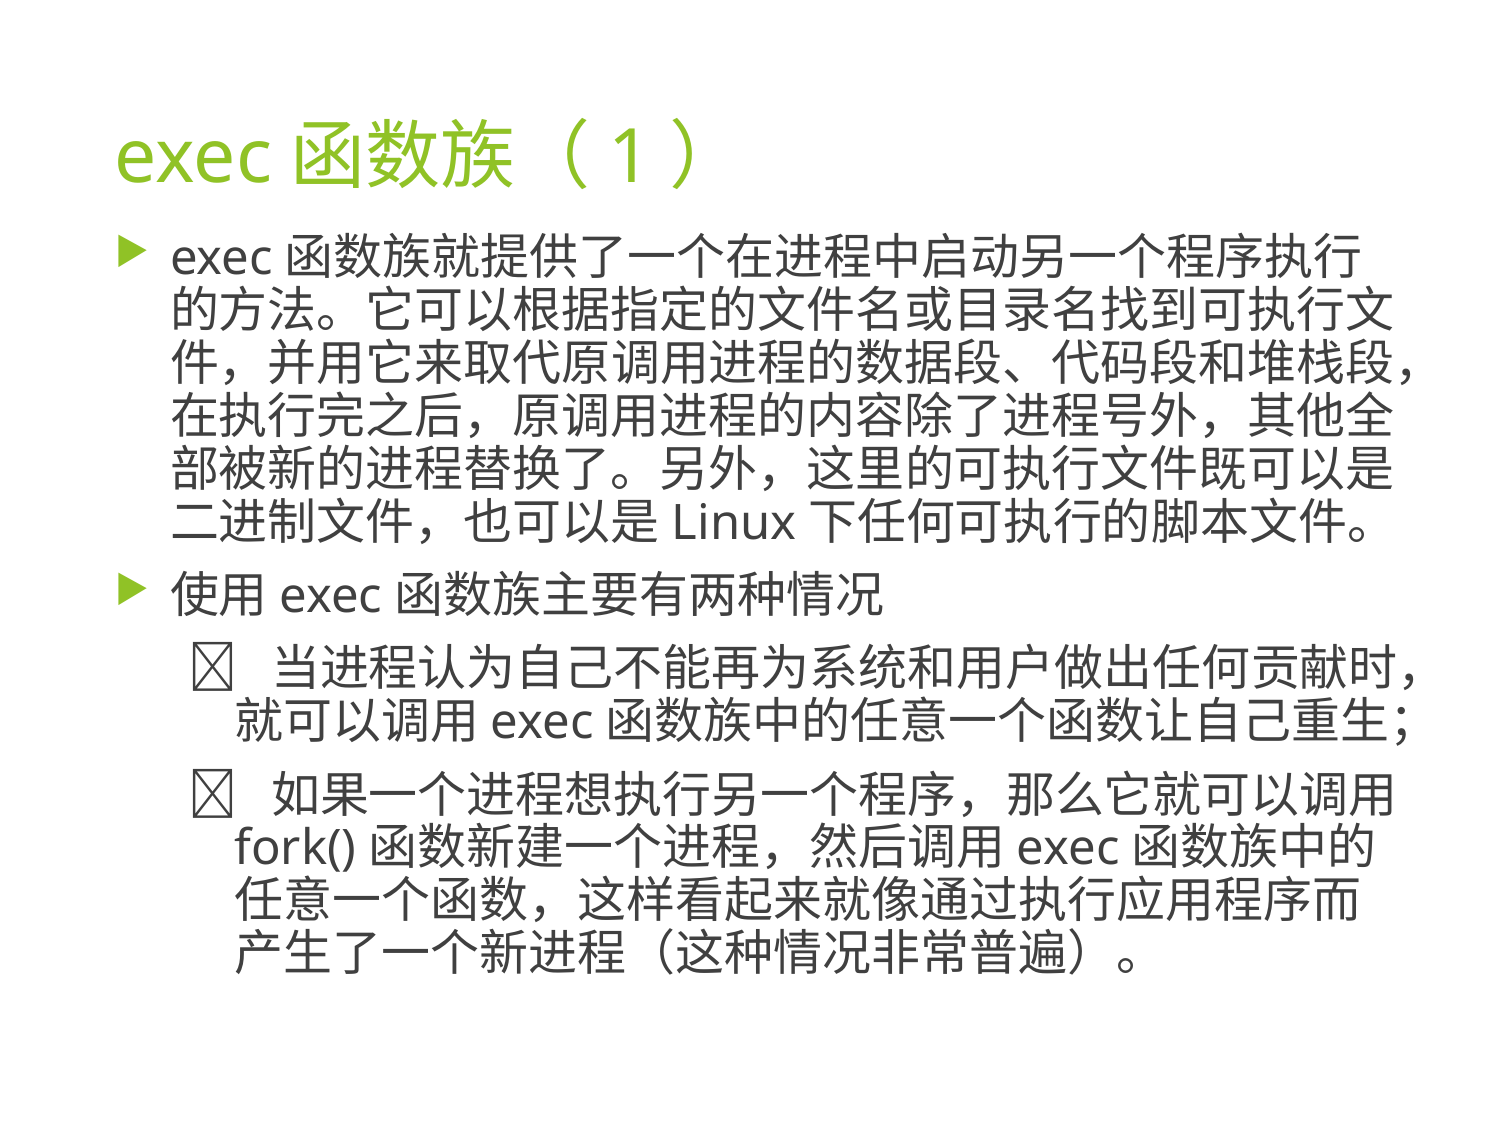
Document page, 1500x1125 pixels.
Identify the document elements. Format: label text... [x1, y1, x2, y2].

title exec函数族（1） [99, 99, 1142, 224]
list exec函数族就提供了一个在进程中启动另一个程序执行的方法。它可以根据指定的文件名或目录名找到可执行文件，并用它来取代原调用进程的数据段、代码段和堆栈段，在执行完之后，原调用进程的内容除了进程号外，其他全部被新的进程替换了。另外，这里的可执行文件既可以是二进制文件，也可以是Linux下任何可执行的脚本文件。 使用exec函数族主要有两种情况  当进程认为自己不能再为系统和用户做出任何贡献时，就可以调用exec函数族中的任意一个函数让自己重生；  如果一个进程想执行另一个程序，那么它就可以调用fork()函数新建一个进程，然后调用exec函数族中的任意一个函数，这样看起来就像通过执行应用程序而产生了一个新进程（这种情况非常普遍）。 [99, 224, 1425, 1088]
